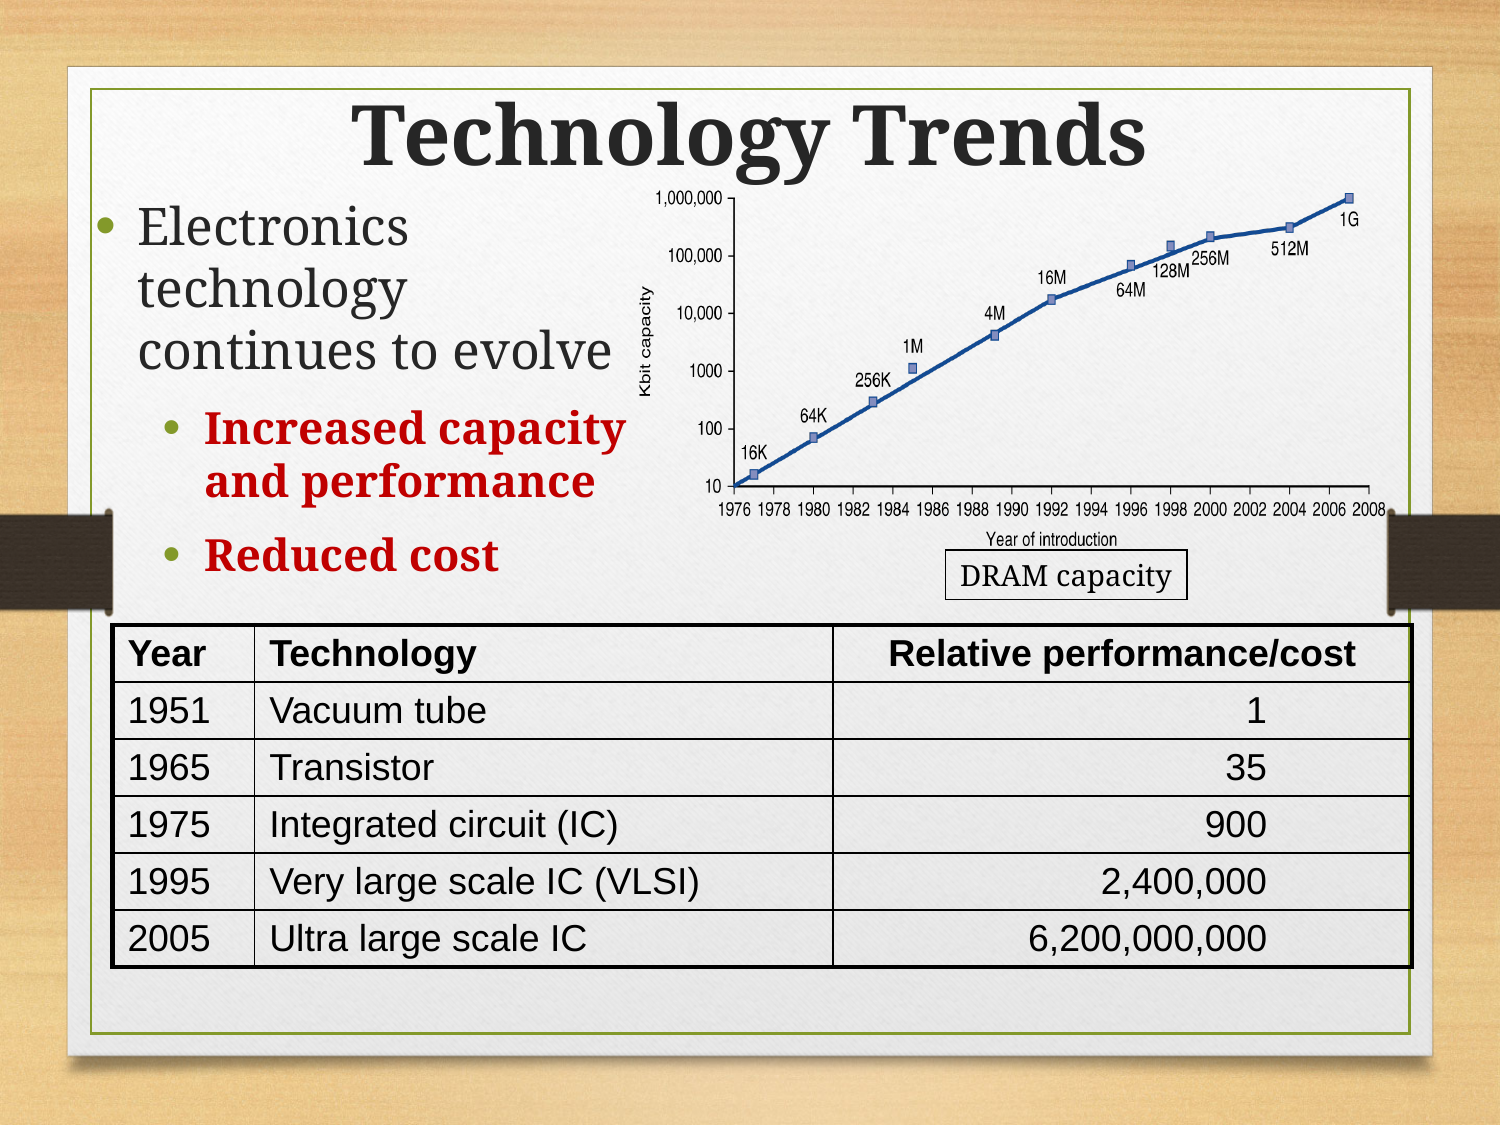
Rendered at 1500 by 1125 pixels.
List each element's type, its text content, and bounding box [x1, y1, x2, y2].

table_cell 6,200,000,000 [834, 911, 1282, 965]
table_cell 1 [834, 683, 1282, 738]
list Electronics technology continues to evolve Increased capacity and performance Reduced cost [80, 186, 650, 636]
table_cell 2005 [115, 911, 254, 965]
table_cell [1282, 740, 1410, 795]
table_cell Transistor [255, 740, 832, 795]
table_cell 1995 [115, 854, 254, 909]
title Technology Trends [87, 24, 1413, 239]
table_cell 900 [834, 797, 1282, 852]
table_header Relative performance/cost [834, 627, 1410, 681]
table_cell Integrated circuit (IC) [255, 797, 832, 852]
table_cell 35 [834, 740, 1282, 795]
table_header Technology [255, 627, 832, 681]
table_cell [1282, 797, 1410, 852]
table_cell [1282, 683, 1410, 738]
table_header Year [115, 627, 254, 681]
table_cell 2,400,000 [834, 854, 1282, 909]
table_cell Very large scale IC (VLSI) [255, 854, 832, 909]
table_cell 1965 [115, 740, 254, 795]
table_cell 1951 [115, 683, 254, 738]
picture [0, 0, 1500, 1125]
text_box DRAM capacity [945, 551, 1187, 600]
table_cell [1282, 854, 1410, 909]
table_cell Ultra large scale IC [255, 911, 832, 965]
table_cell [1282, 911, 1410, 965]
table_cell 1975 [115, 797, 254, 852]
table_cell Vacuum tube [255, 683, 832, 738]
